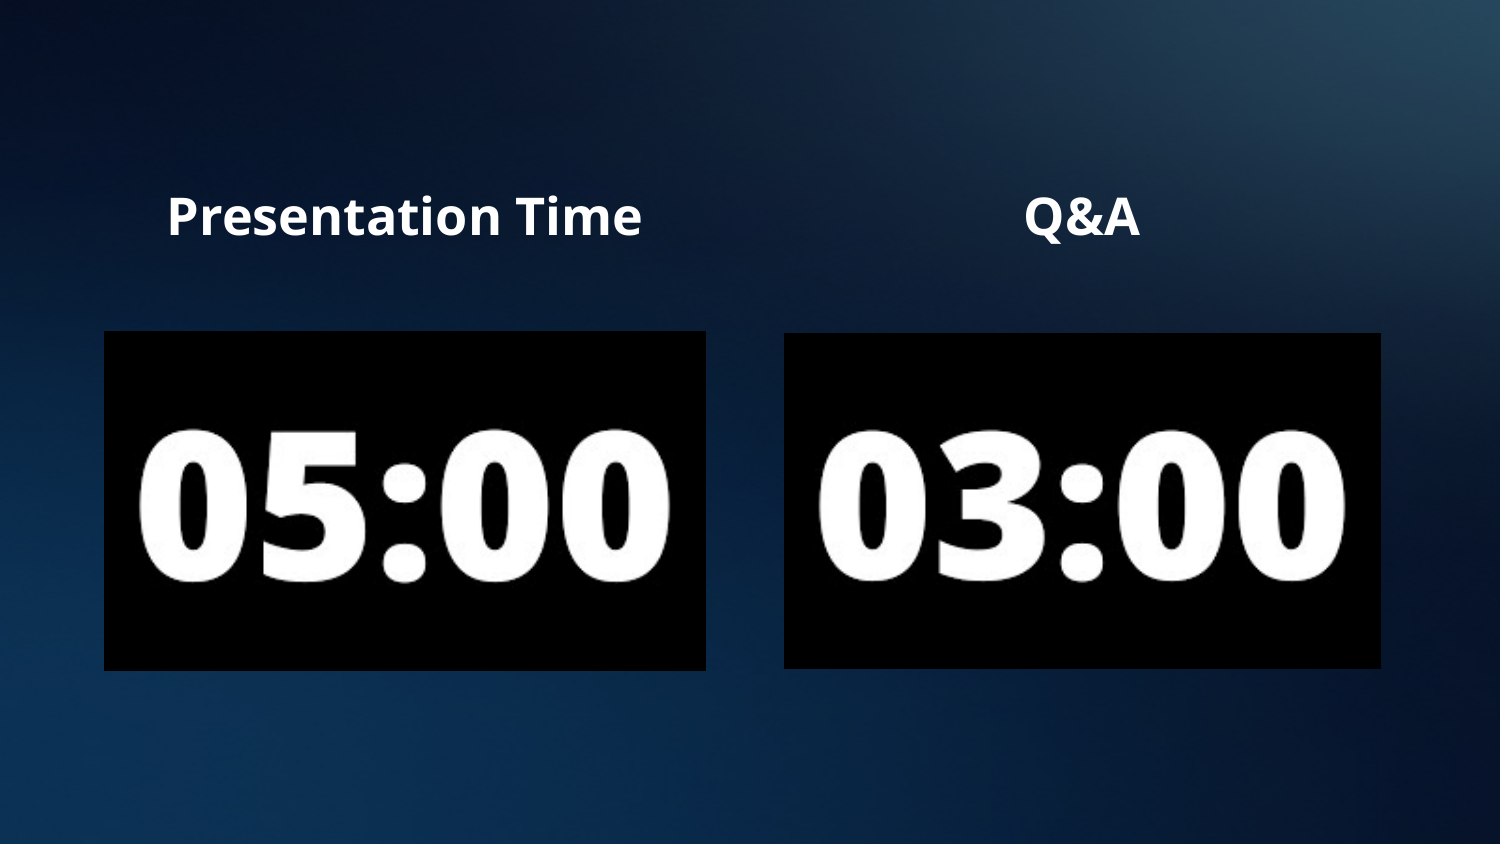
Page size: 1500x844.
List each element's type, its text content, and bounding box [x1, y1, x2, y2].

text_box Q&A [651, 168, 1500, 262]
text_box Presentation Time [82, 168, 651, 262]
picture [0, 0, 1500, 844]
